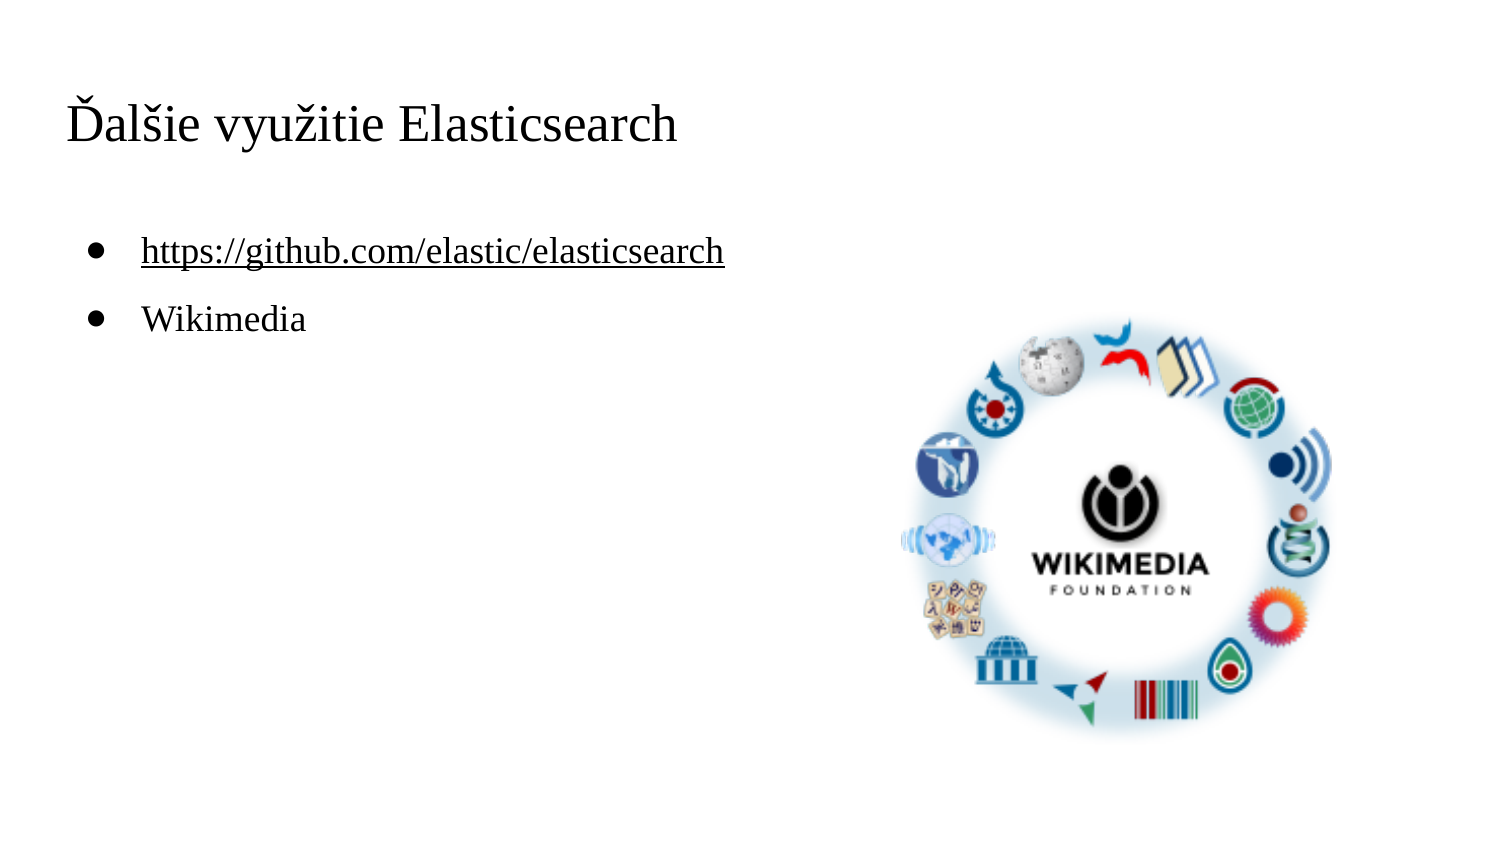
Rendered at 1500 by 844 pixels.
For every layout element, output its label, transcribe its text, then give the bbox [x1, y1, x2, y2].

list https://github.com/elastic/elasticsearch Wikimedia [51, 189, 1449, 750]
title Ďalšie využitie Elasticsearch [51, 72, 1449, 167]
picture [897, 307, 1344, 754]
